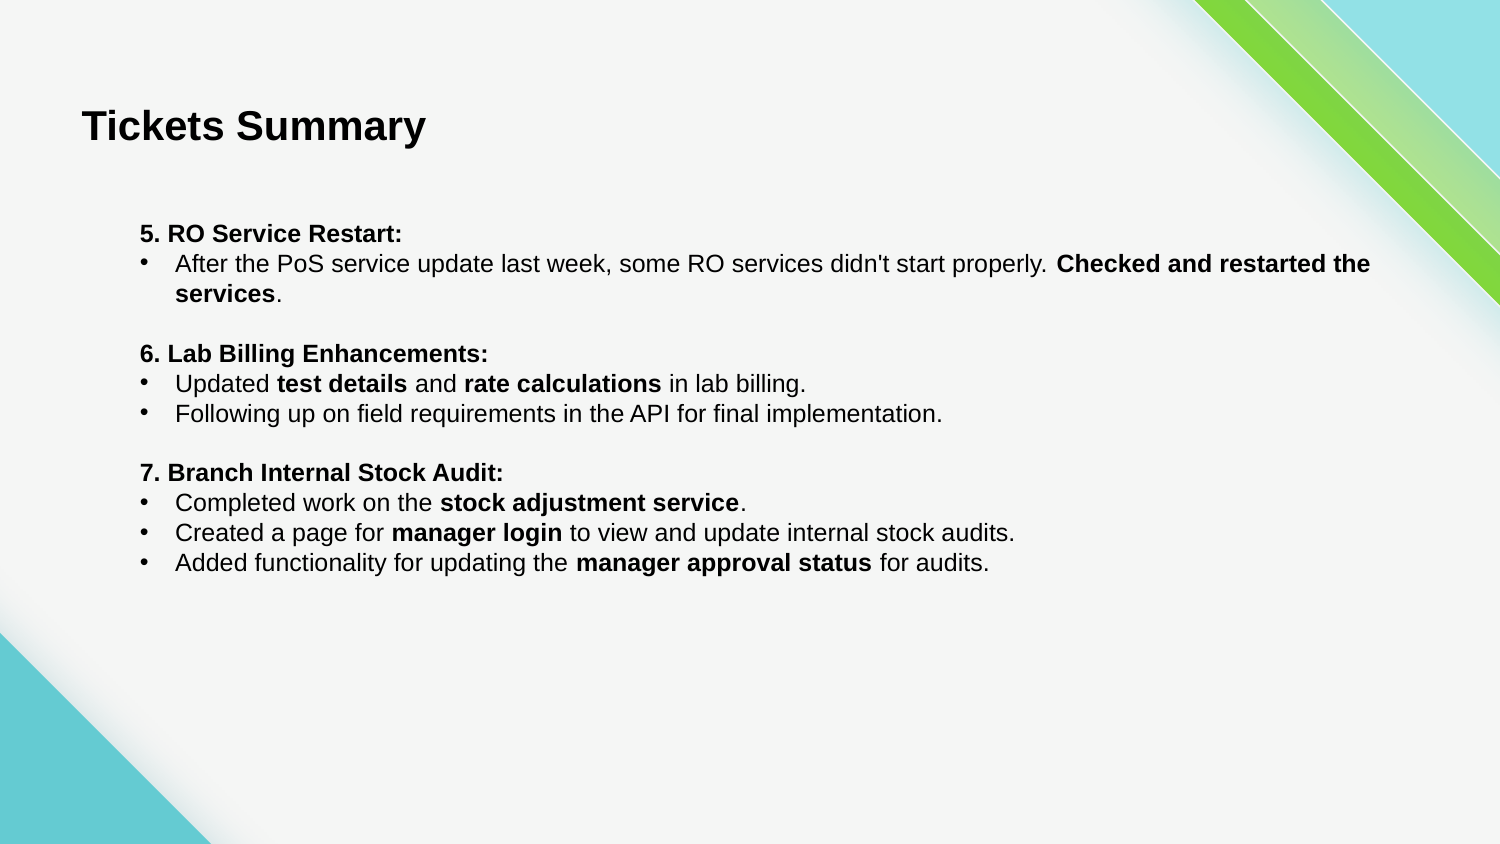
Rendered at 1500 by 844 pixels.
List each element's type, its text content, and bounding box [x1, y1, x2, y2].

text_box 5. RO Service Restart: After the PoS service update last week, some RO services didn't start properly. Checked and restarted the services. 6. Lab Billing Enhancements: Updated test details and rate calculations in lab billing. Following up on field requirements in the API for final implementation. 7. Branch Internal Stock Audit: Completed work on the stock adjustment service. Created a page for manager login to view and update internal stock audits. Added functionality for updating the manager approval status for audits. [124, 210, 1417, 614]
text_box Tickets Summary [66, 91, 961, 156]
